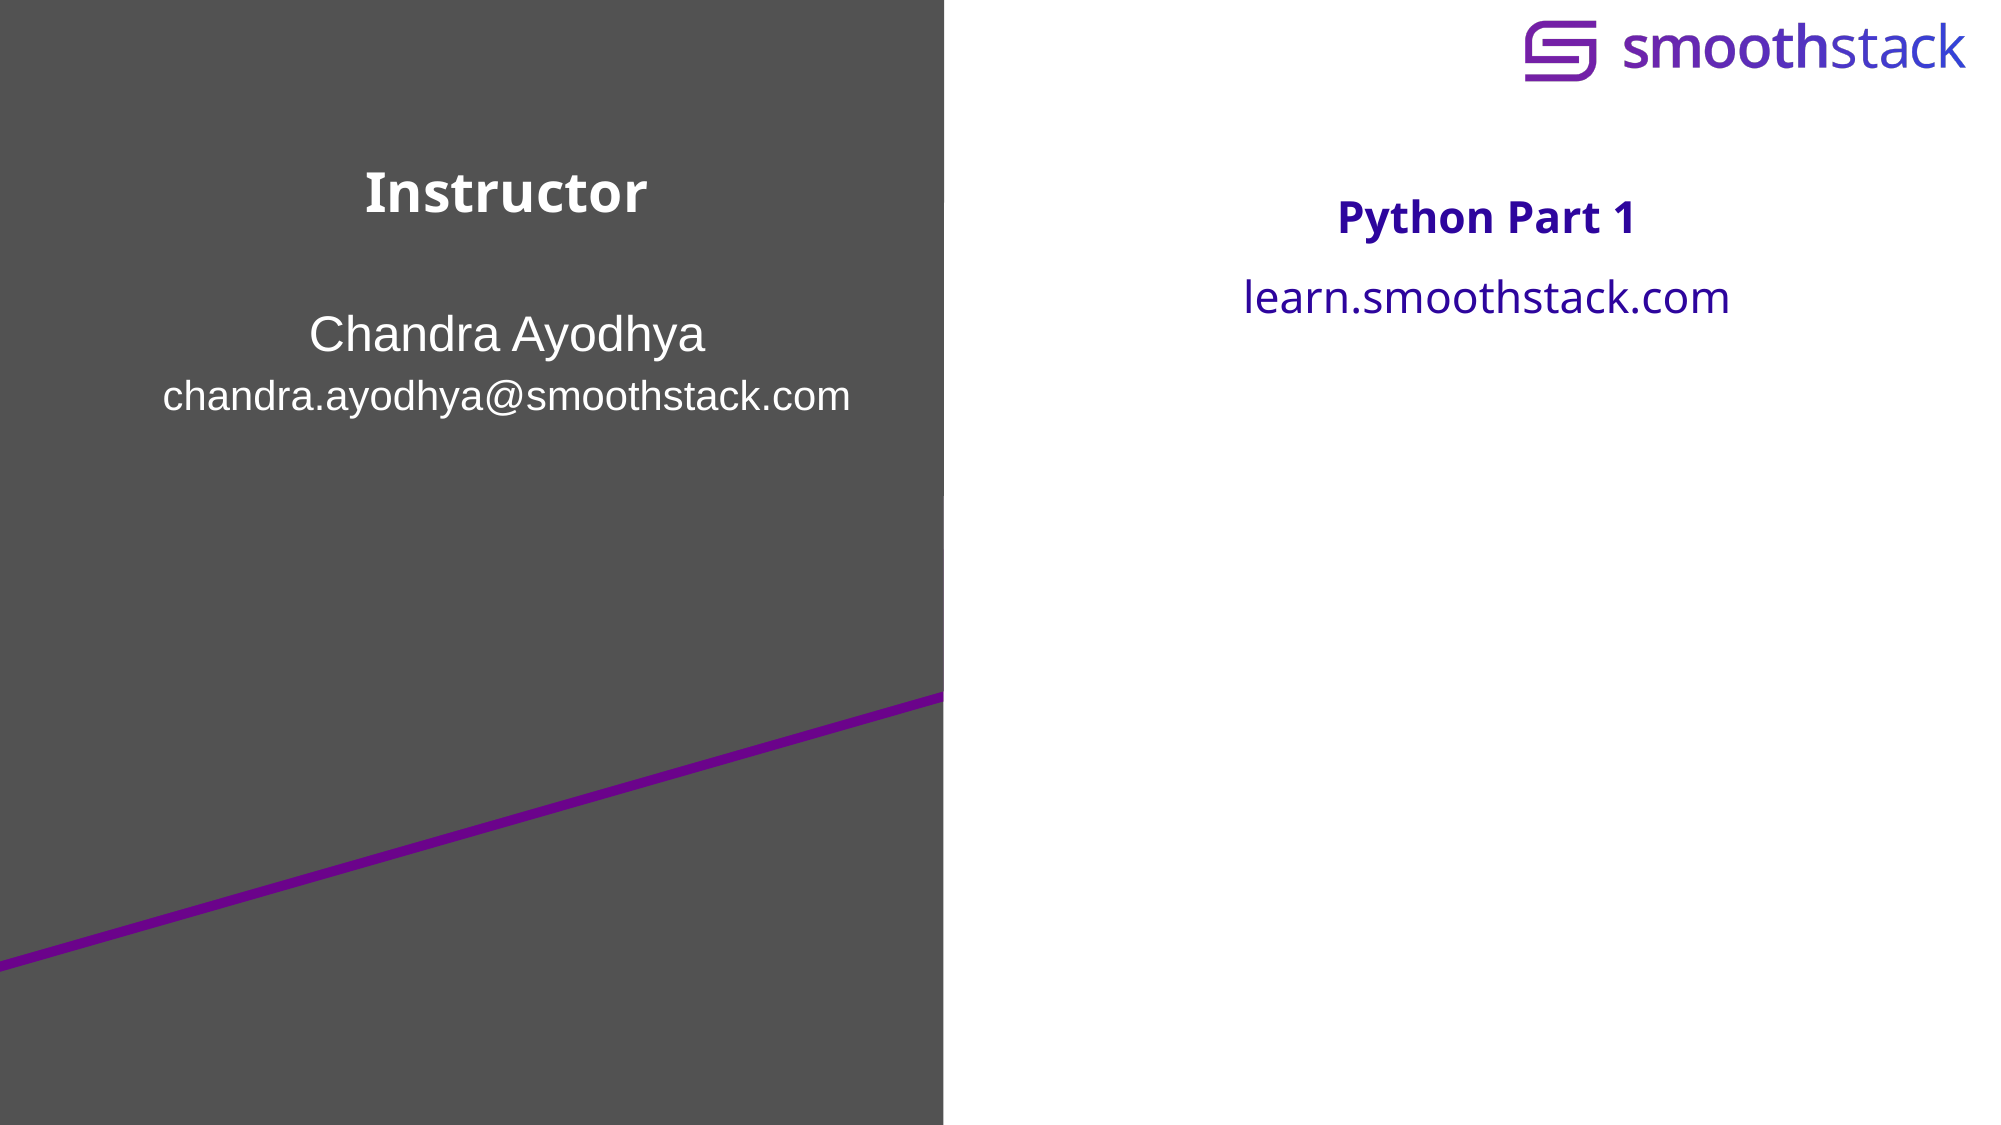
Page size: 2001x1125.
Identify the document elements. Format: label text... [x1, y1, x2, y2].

subtitle Instructor Chandra Ayodhya chandra.ayodhya@smoothstack.com [48, 126, 935, 794]
picture [1520, 16, 1969, 86]
list Python Part 1 learn.smoothstack.com [1015, 109, 1928, 1006]
